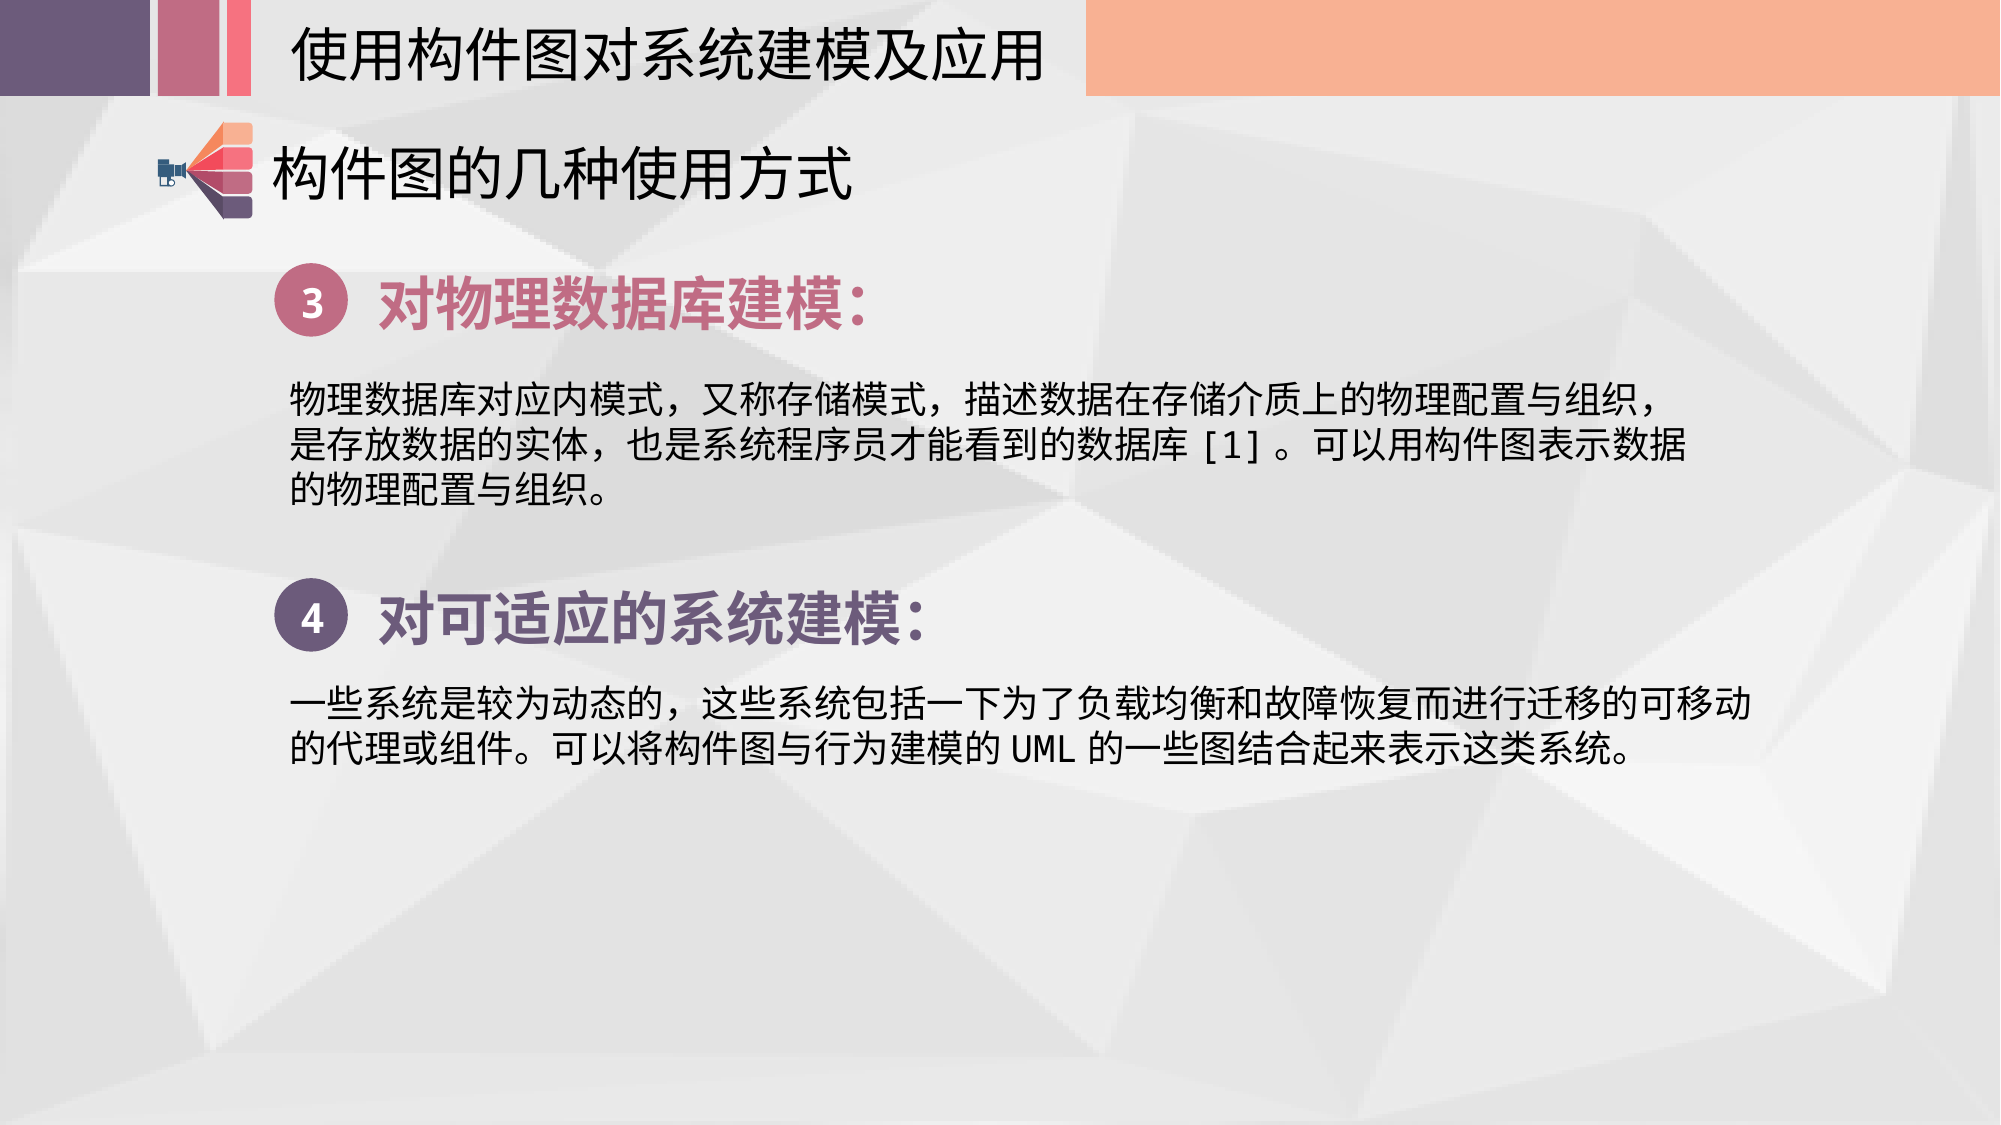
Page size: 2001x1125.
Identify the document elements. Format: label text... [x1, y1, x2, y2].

picture [0, 0, 2001, 1125]
text_box 一些系统是较为动态的，这些系统包括一下为了负载均衡和故障恢复而进行迁移的可移动的代理或组件。可以将构件图与行为建模的UML的一些图结合起来表示这类系统。 [274, 672, 1783, 778]
text_box [1086, 0, 2000, 96]
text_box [157, 122, 997, 219]
text_box 物理数据库对应内模式，又称存储模式，描述数据在存储介质上的物理配置与组织，是存放数据的实体，也是系统程序员才能看到的数据库[1]。可以用构件图表示数据的物理配置与组织。 [274, 368, 1722, 519]
text_box [157, 0, 220, 96]
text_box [274, 259, 919, 346]
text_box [274, 574, 978, 660]
text_box [227, 0, 251, 96]
text_box [0, 0, 150, 96]
text_box 使用构件图对系统建模及应用 [275, 10, 1063, 95]
